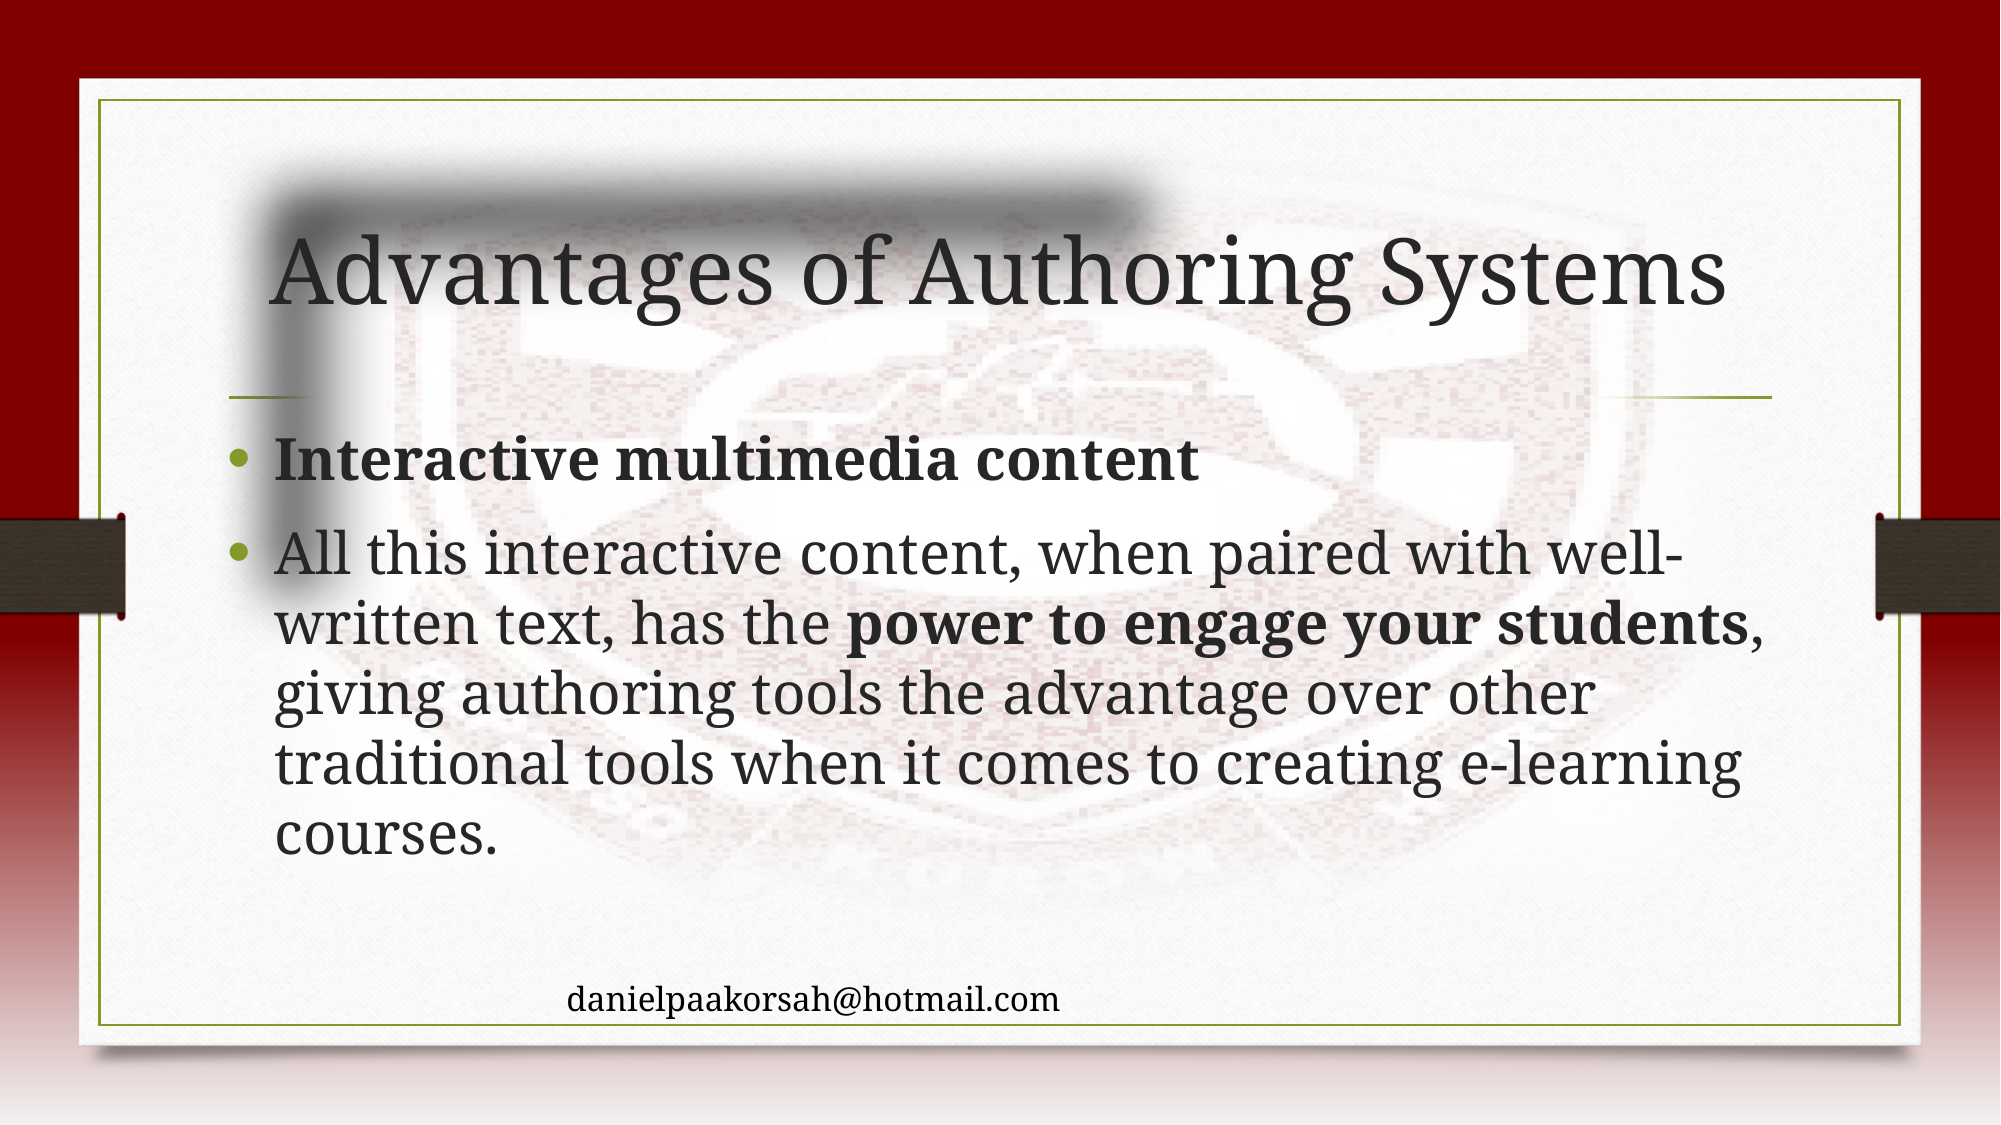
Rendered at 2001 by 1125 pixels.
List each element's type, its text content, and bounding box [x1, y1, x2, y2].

picture [0, 0, 2001, 1125]
footer danielpaakorsah@hotmail.com [214, 977, 1414, 1024]
list Interactive multimedia content All this interactive content, when paired with well-written text, has the power to engage your students, giving authoring tools the advantage over other traditional tools when it comes to creating e-learning courses. [212, 414, 1788, 960]
title Advantages of Authoring Systems [212, 161, 1788, 375]
